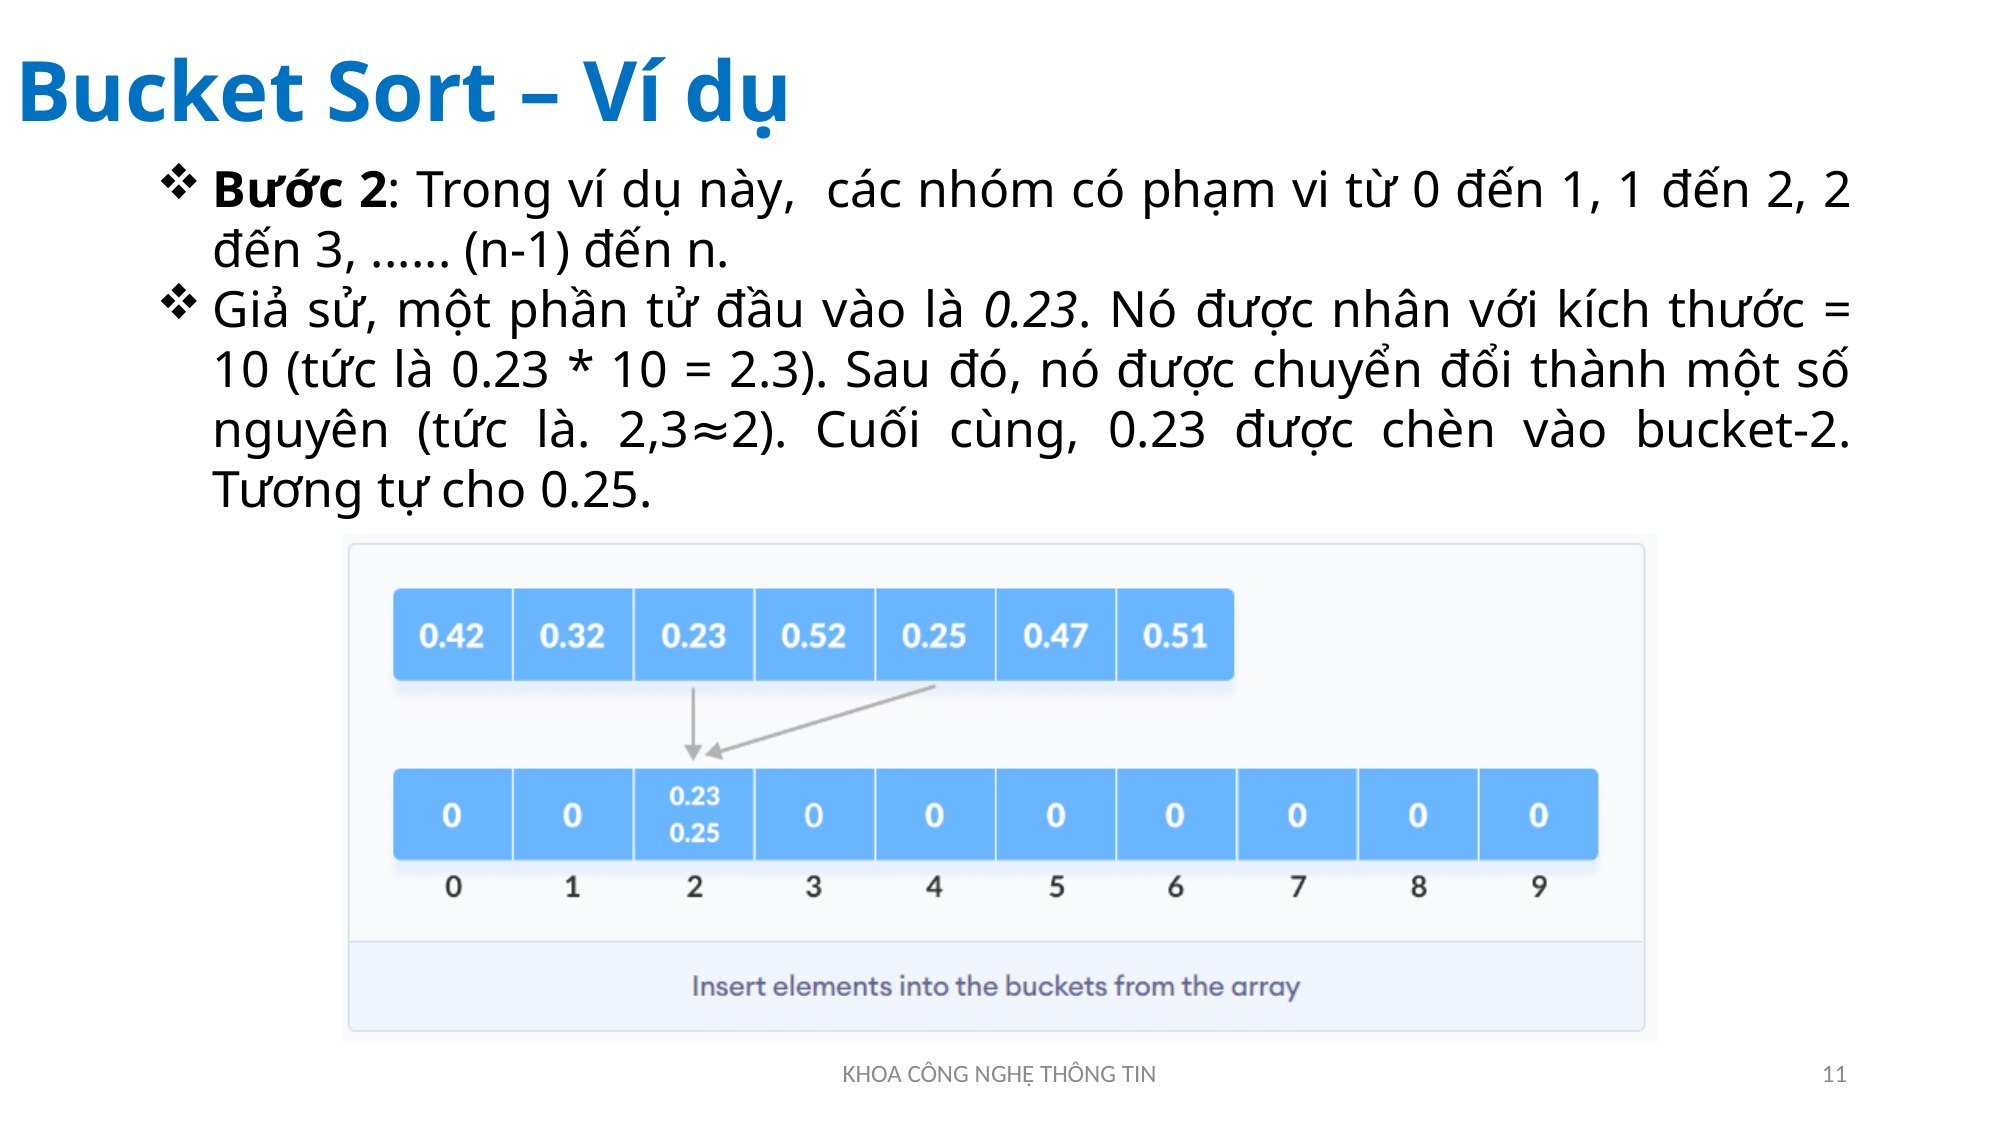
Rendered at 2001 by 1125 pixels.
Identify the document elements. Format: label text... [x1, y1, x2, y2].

title Bucket Sort – Ví dụ [0, 0, 1725, 189]
picture [342, 534, 1658, 1043]
footer KHOA CÔNG NGHỆ THÔNG TIN [662, 1043, 1338, 1103]
slide_number 11 [1412, 1042, 1863, 1103]
text_box Bước 2: Trong ví dụ này, các nhóm có phạm vi từ 0 đến 1, 1 đến 2, 2 đến 3, ...... (n-1) đến n. Giả sử, một phần tử đầu vào là 0.23. Nó được nhân với kích thước = 10 (tức là 0.23 * 10 = 2.3). Sau đó, nó được chuyển đổi thành một số nguyên (tức là. 2,3≈2). Cuối cùng, 0.23 được chèn vào bucket-2. Tương tự cho 0.25. [141, 149, 1867, 525]
